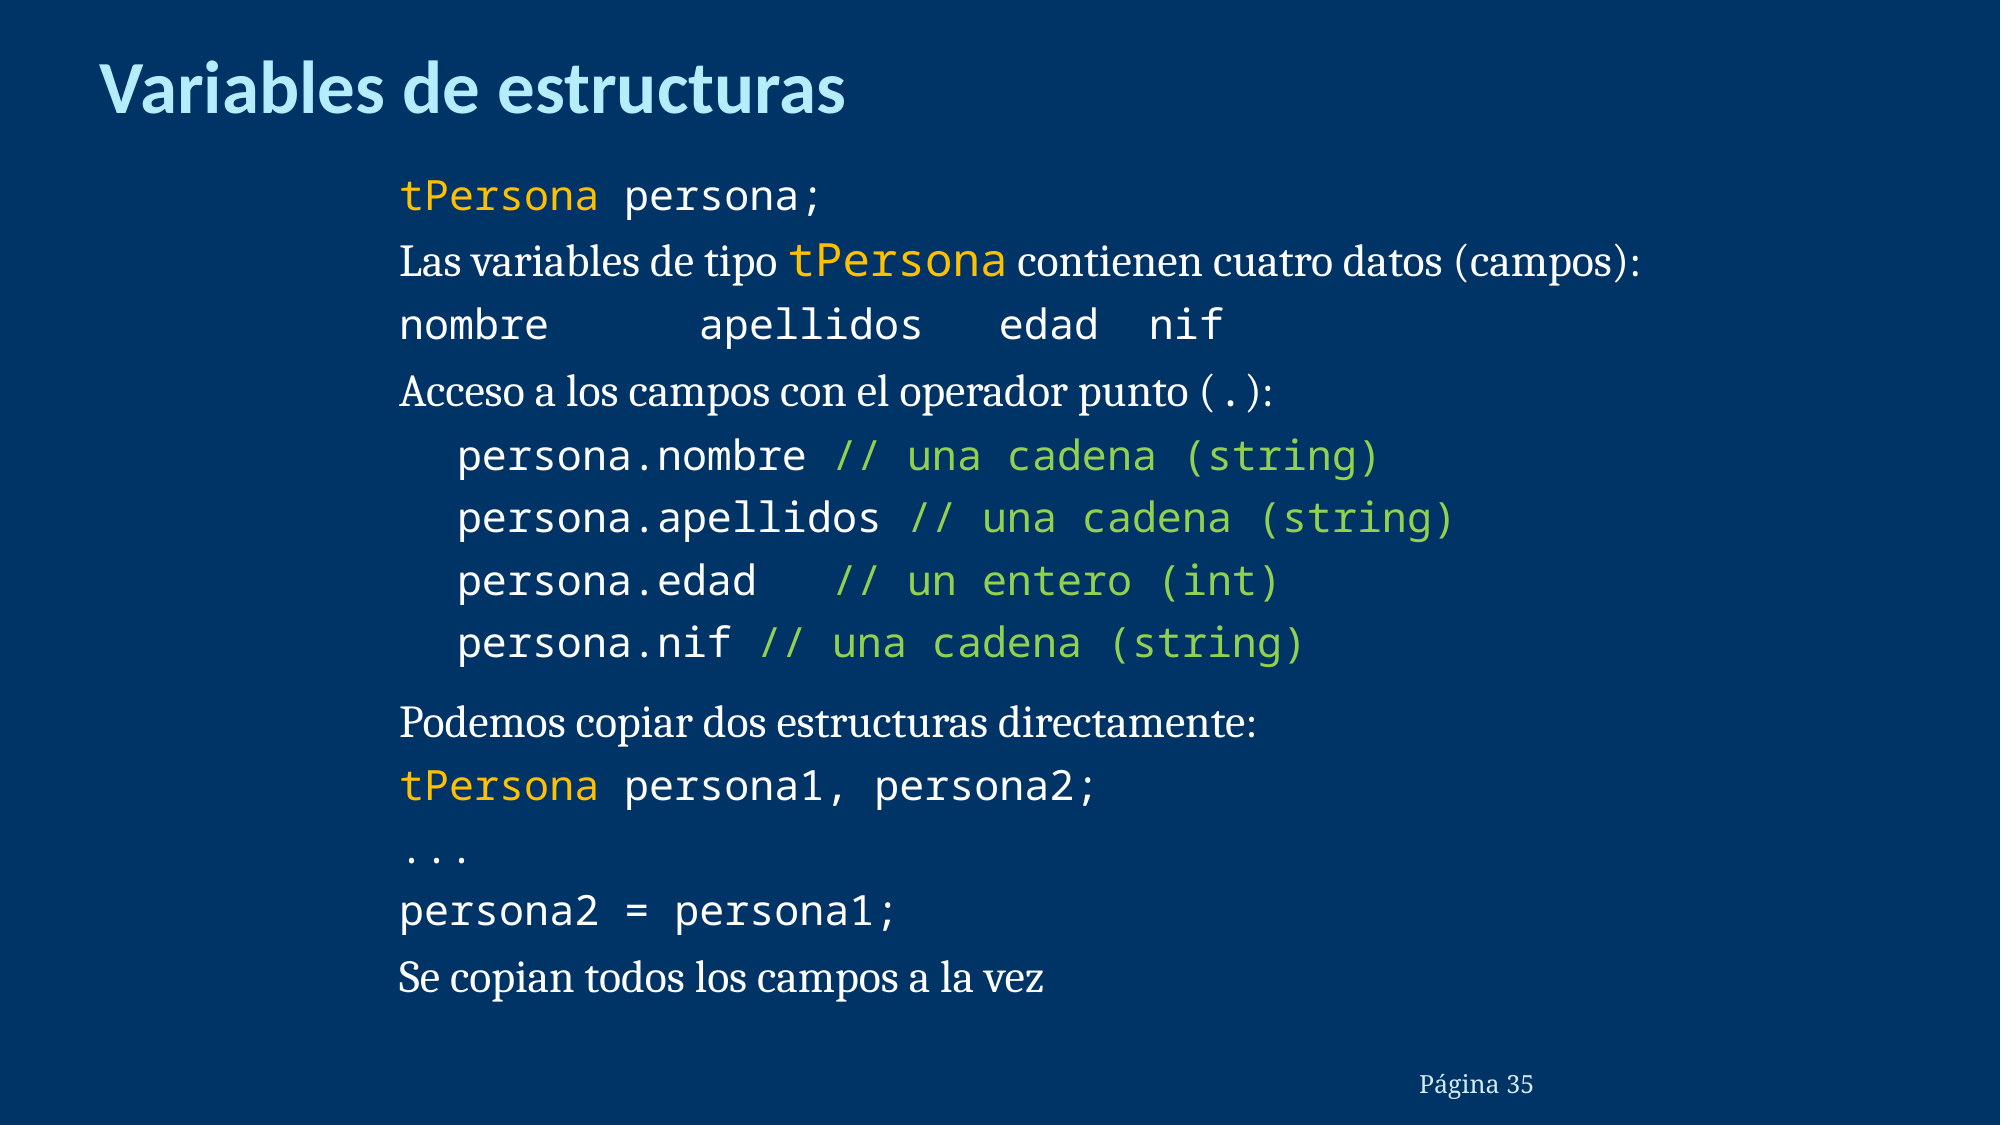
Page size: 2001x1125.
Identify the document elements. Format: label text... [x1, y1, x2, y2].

title Variables de estructuras [99, 46, 1900, 129]
slide_number Página 35 [1475, 1042, 1535, 1103]
footer ISFTN151 – AS AyED I [633, 1042, 1475, 1103]
list tPersona persona; Las variables de tipo tPersona contienen cuatro datos (campos): nombre apellidos edad nif Acceso a los campos con el operador punto (.): persona.nombre // una cadena (string) persona.apellidos // una cadena (string) persona.edad // un entero (int) persona.nif // una cadena (string) Podemos copiar dos estructuras directamente: tPersona persona1, persona2; ... persona2 = persona1; Se copian todos los campos a la vez [324, 160, 1697, 1014]
